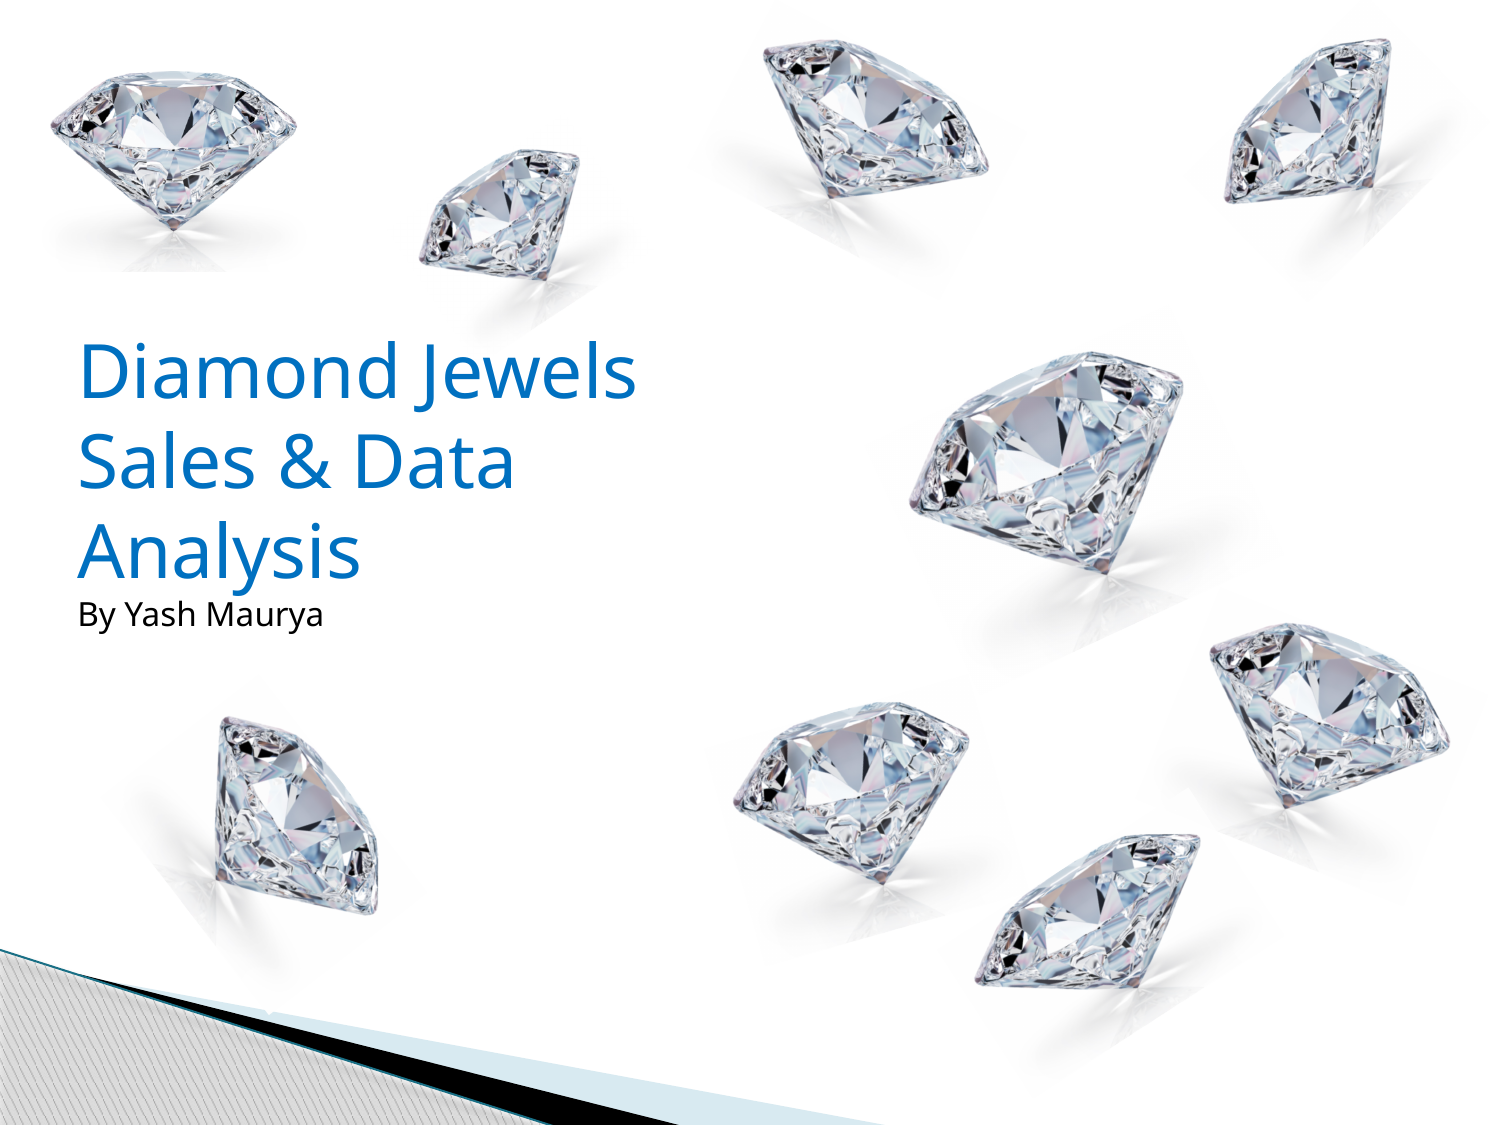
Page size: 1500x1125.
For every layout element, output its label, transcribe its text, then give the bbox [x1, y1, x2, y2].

picture [705, 305, 1487, 1097]
picture [1185, 0, 1489, 301]
picture [37, 70, 313, 272]
picture [388, 114, 653, 321]
text_box Diamond Jewels Sales & Data Analysis By Yash Maurya [62, 316, 775, 731]
picture [101, 731, 426, 1014]
picture [688, 0, 1026, 299]
